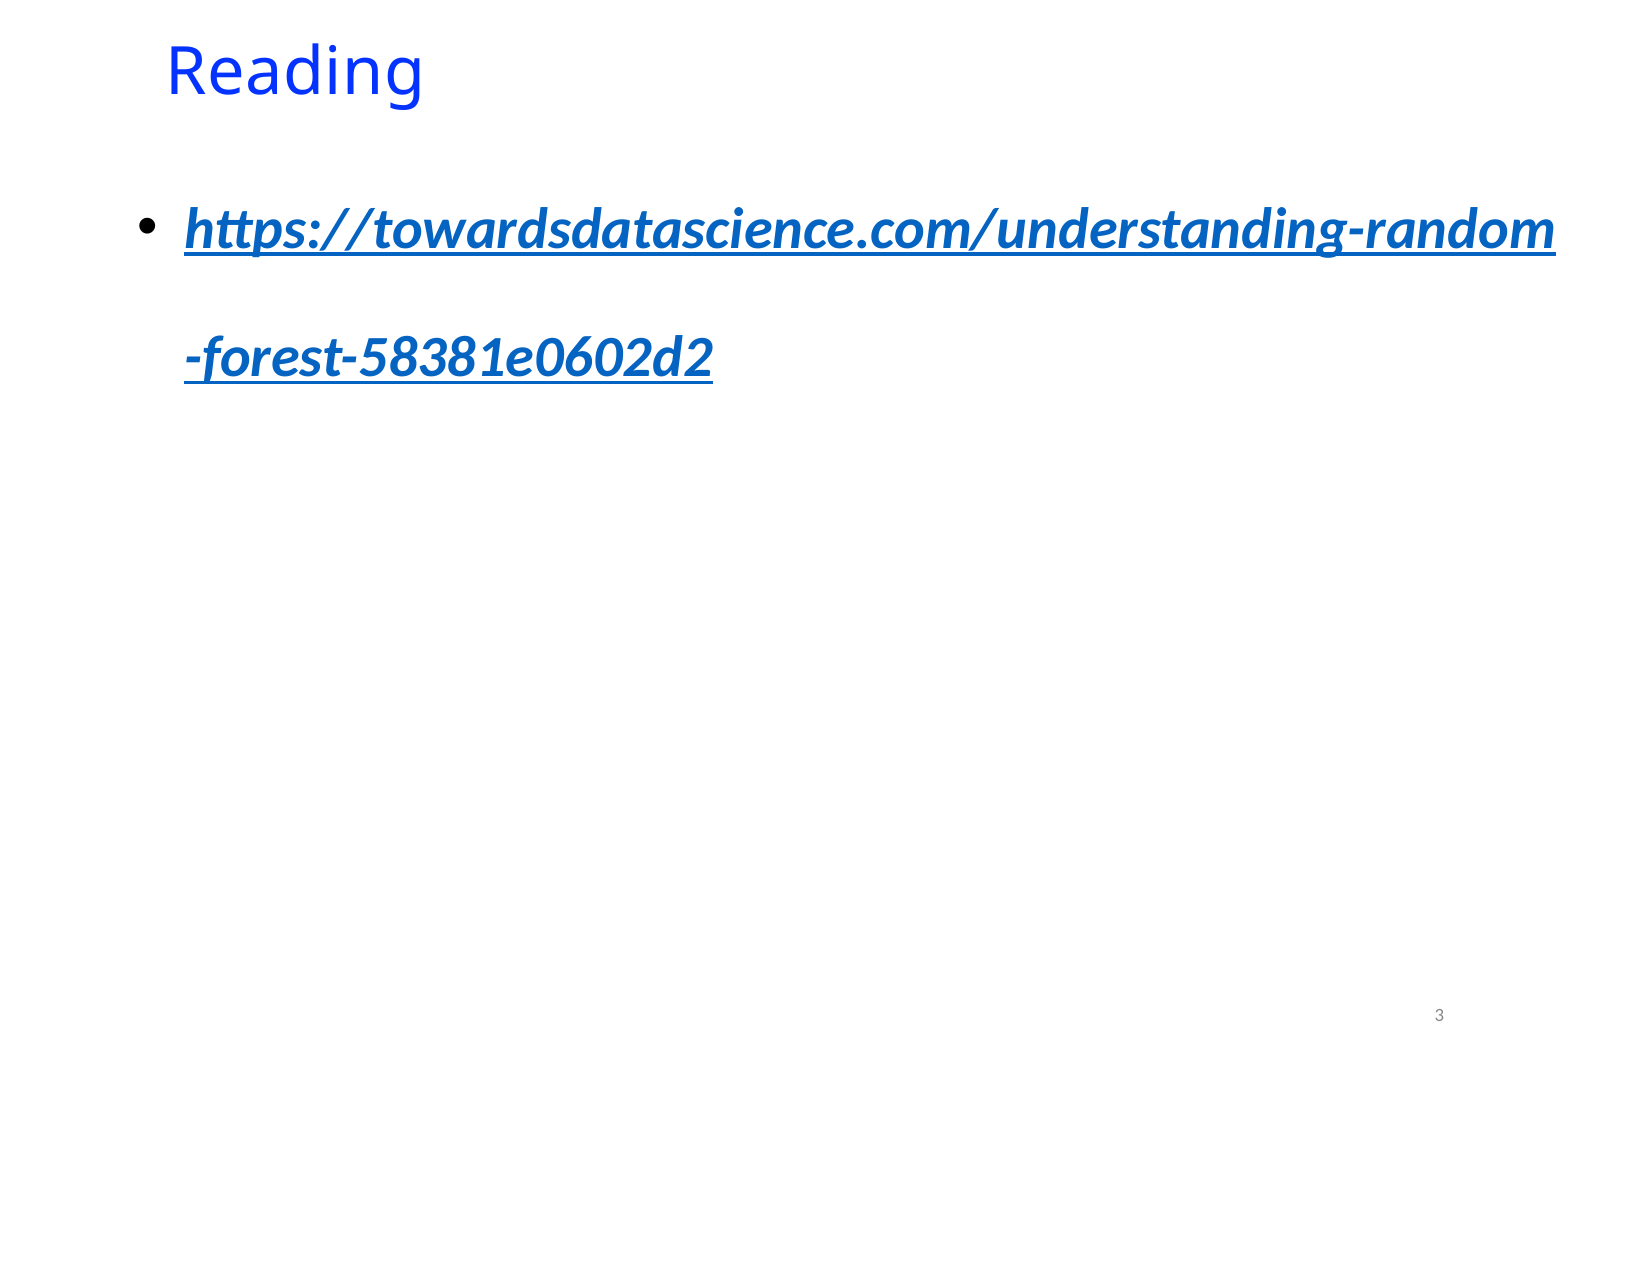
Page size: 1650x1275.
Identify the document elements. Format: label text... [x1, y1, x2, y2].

title Reading [163, 24, 1157, 110]
text_box https://towardsdatascience.com/understanding-random-forest-58381e0602d2 [137, 110, 1566, 401]
slide_number 3 [1428, 1001, 1462, 1275]
